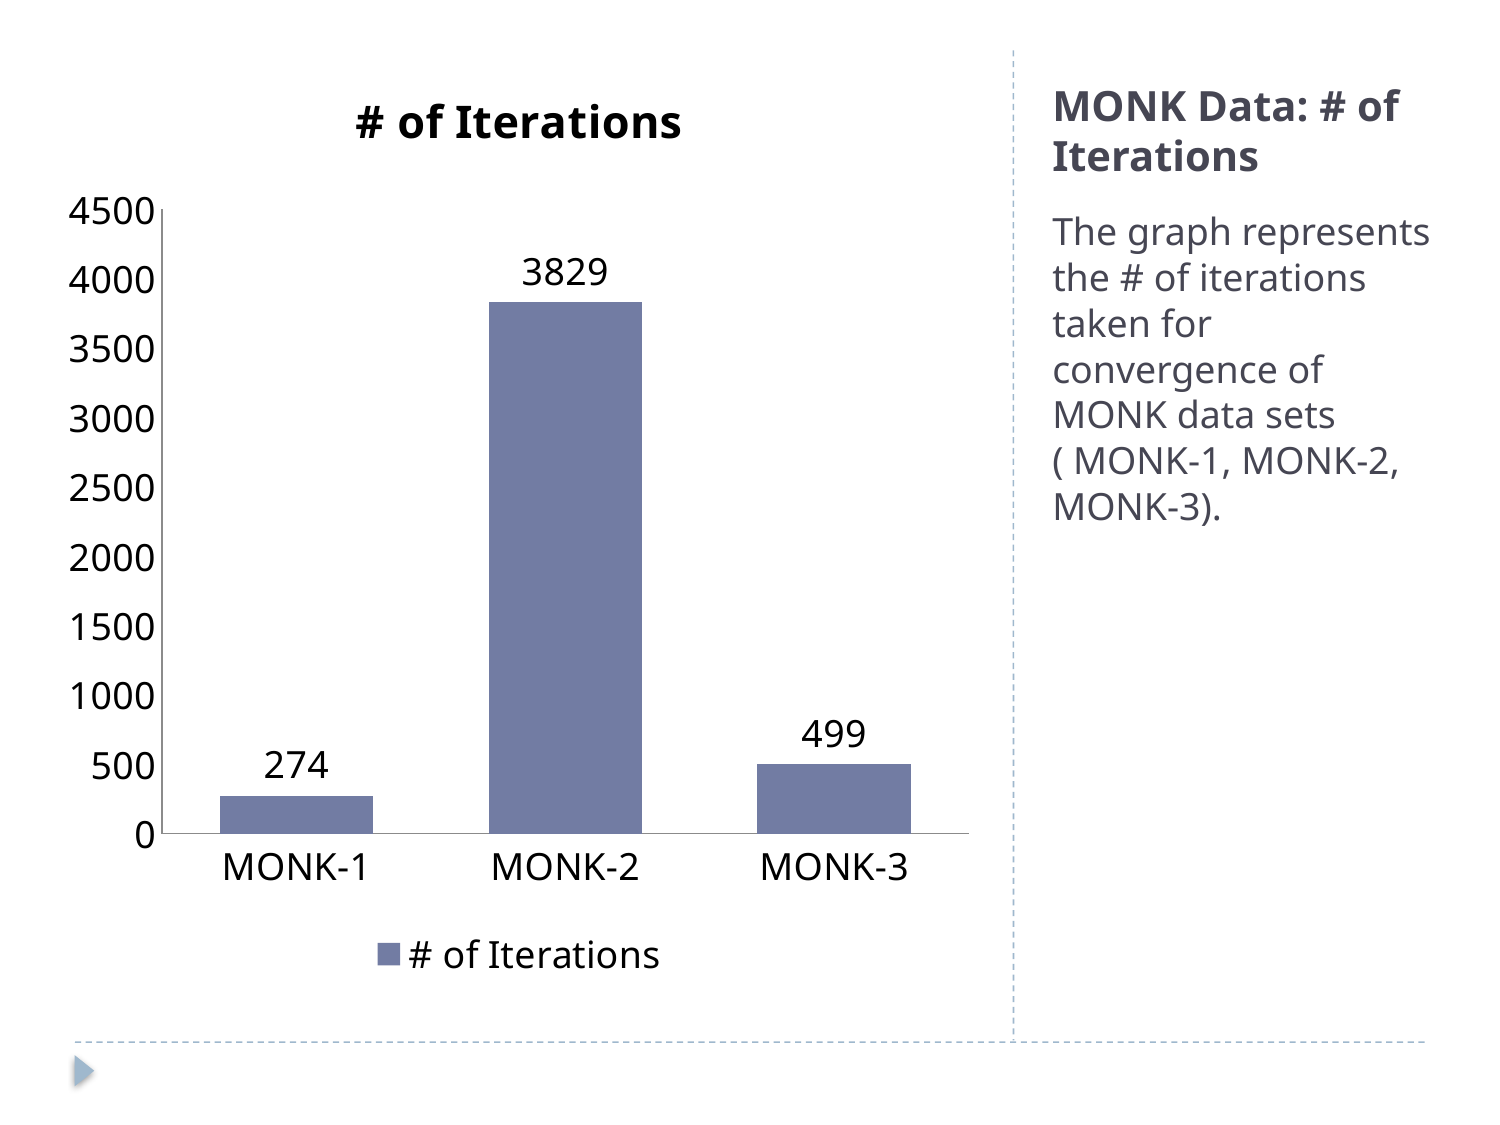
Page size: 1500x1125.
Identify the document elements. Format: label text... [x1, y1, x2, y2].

title MONK Data: # of Iterations [1037, 50, 1450, 188]
list The graph represents the # of iterations taken for convergence of MONK data sets ( MONK-1, MONK-2, MONK-3). [1037, 200, 1450, 995]
chart [49, 49, 988, 988]
